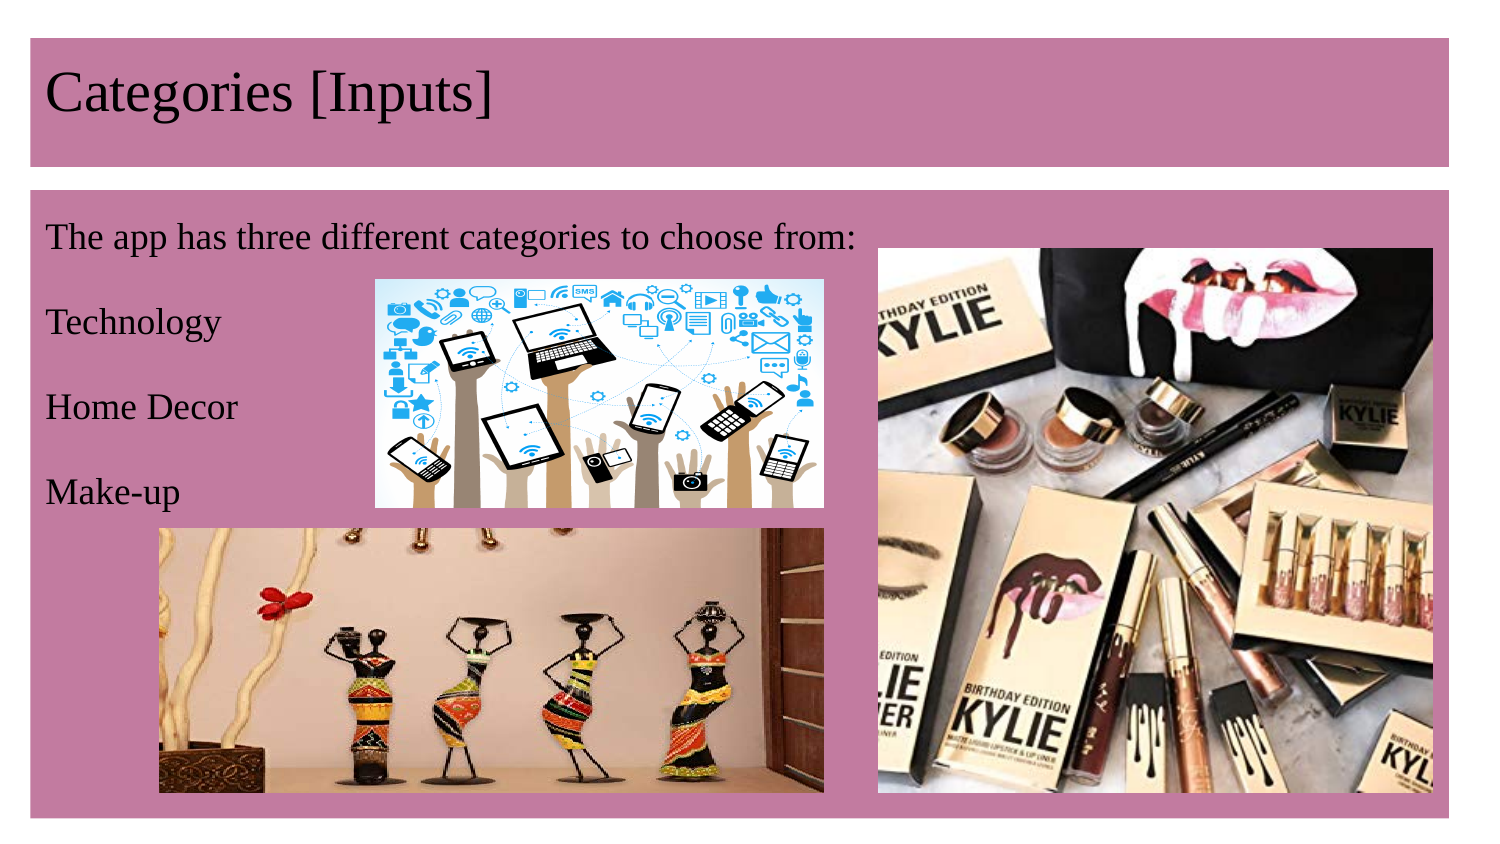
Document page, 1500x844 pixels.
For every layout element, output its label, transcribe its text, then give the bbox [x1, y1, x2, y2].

list The app has three different categories to choose from: Technology Home Decor Make-up [30, 190, 1449, 819]
picture [374, 279, 824, 509]
picture [877, 248, 1433, 794]
picture [159, 528, 824, 794]
title Categories [Inputs] [30, 38, 1449, 167]
